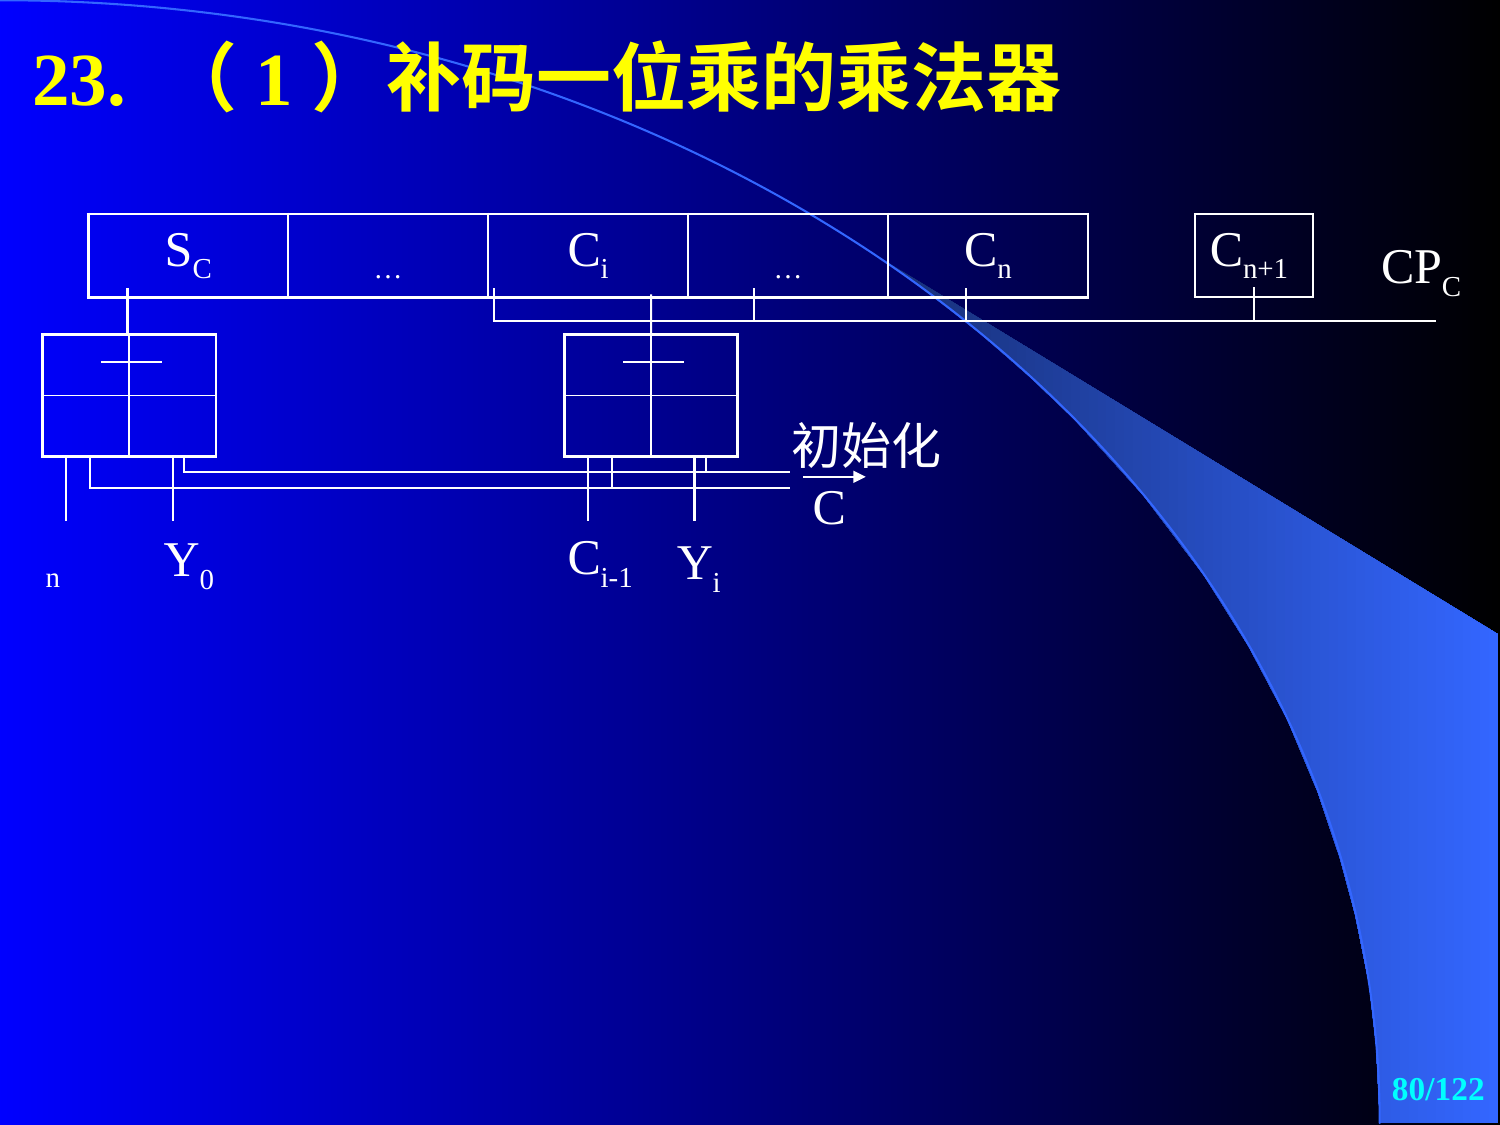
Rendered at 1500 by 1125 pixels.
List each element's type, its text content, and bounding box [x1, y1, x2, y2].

text_box C [797, 482, 940, 543]
table_cell [652, 396, 736, 455]
text_box Yi [662, 522, 804, 606]
table_header [652, 336, 736, 395]
text_box Y0 [148, 519, 291, 603]
table_header [566, 336, 650, 395]
text_box 23. （1）补码一位乘的乘法器 [17, 4, 1500, 128]
table_header Cn+1 [1196, 215, 1312, 296]
table_header [130, 336, 215, 395]
table_header SC [90, 215, 287, 296]
table_header [44, 336, 128, 395]
text_box 初始化 [777, 407, 1016, 482]
table_cell [44, 396, 128, 455]
text_box Ci-1 [552, 517, 690, 601]
table_header Cn [889, 215, 1087, 296]
text_box CPC [1366, 226, 1483, 310]
table_cell [566, 396, 650, 455]
table_header … [289, 215, 487, 296]
table_header Ci [489, 215, 687, 296]
slide_number 80/122 [1316, 1049, 1500, 1125]
table_cell 0 [777, 473, 788, 480]
table_cell [130, 396, 215, 455]
table_header … [689, 215, 887, 296]
